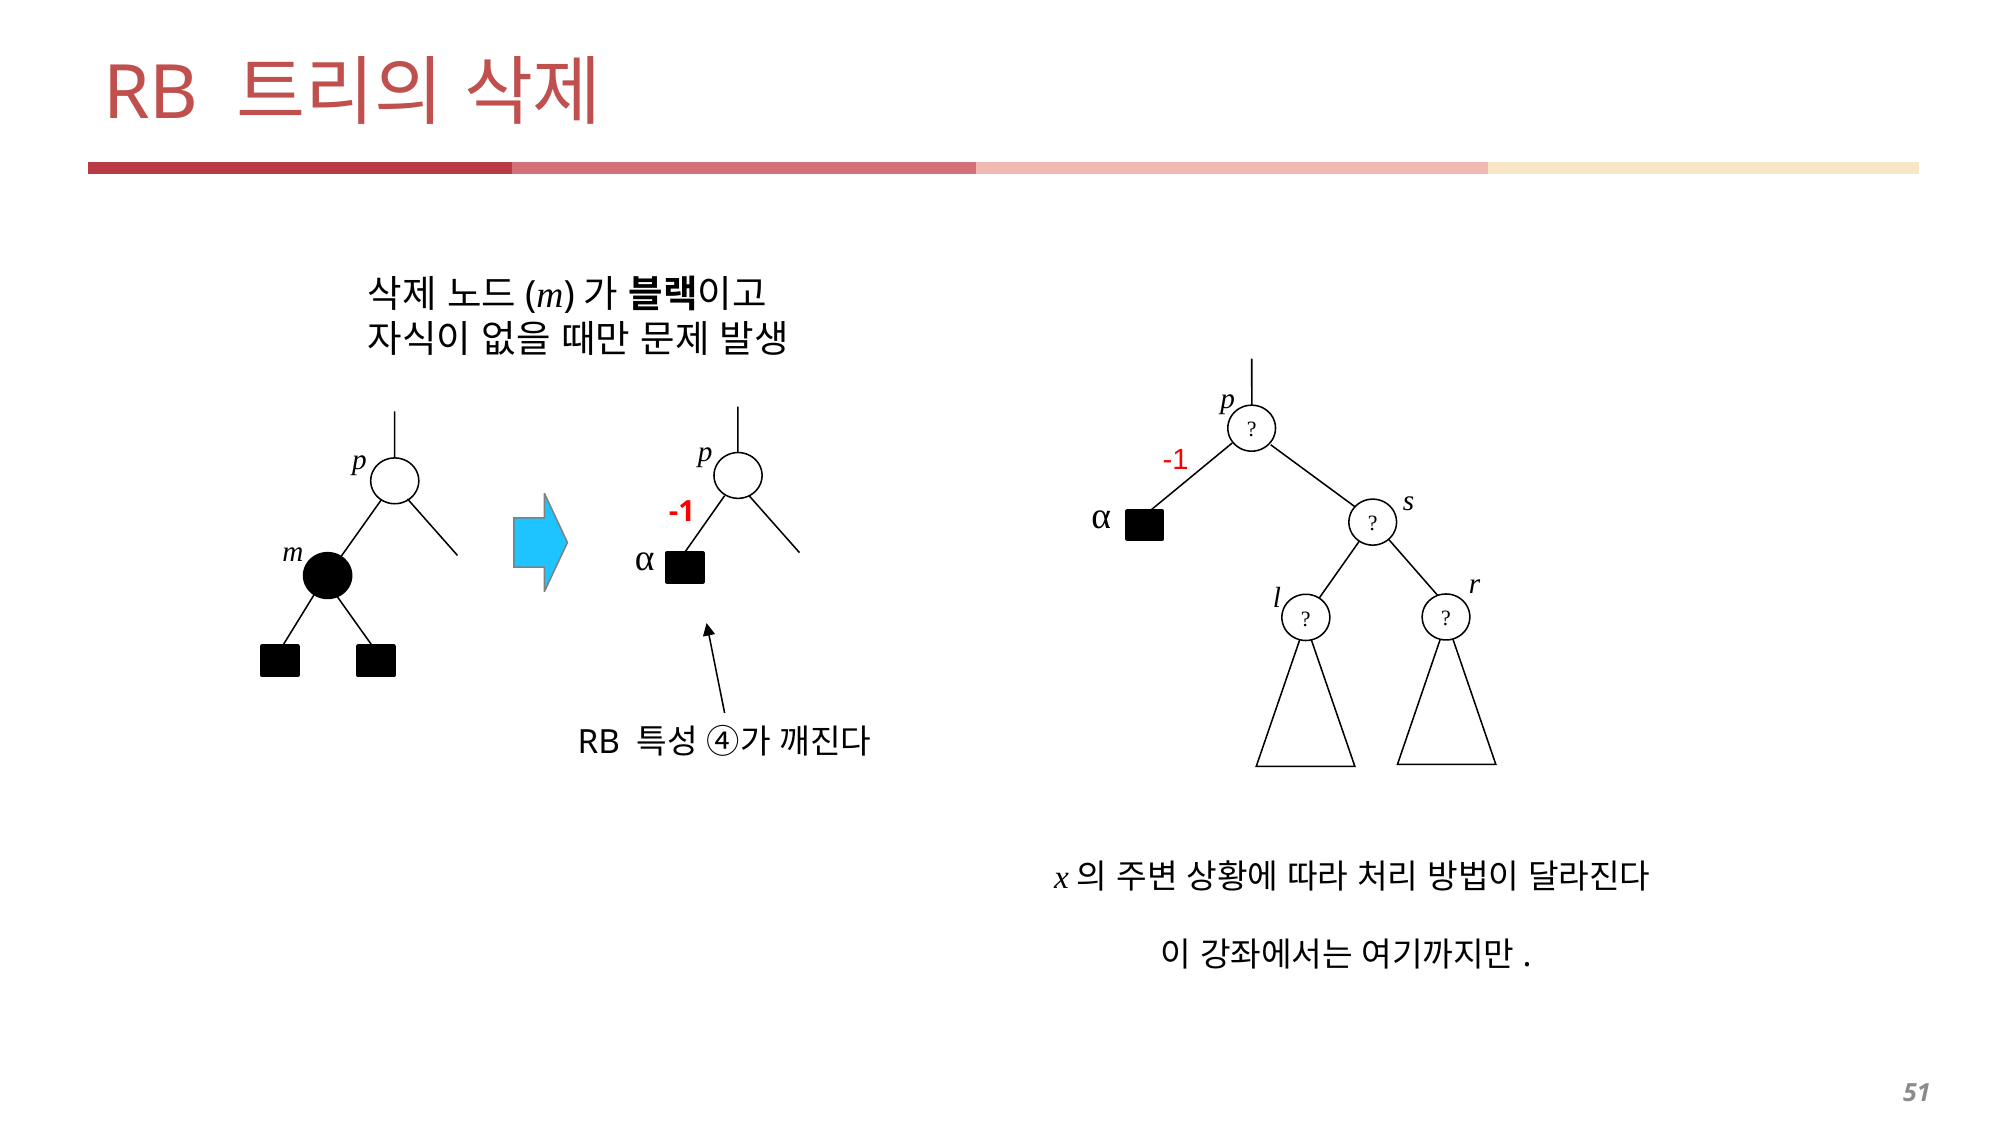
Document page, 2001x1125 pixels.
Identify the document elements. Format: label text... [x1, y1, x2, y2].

title RB 트리의 삭제 [88, 37, 1920, 140]
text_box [261, 261, 1698, 982]
